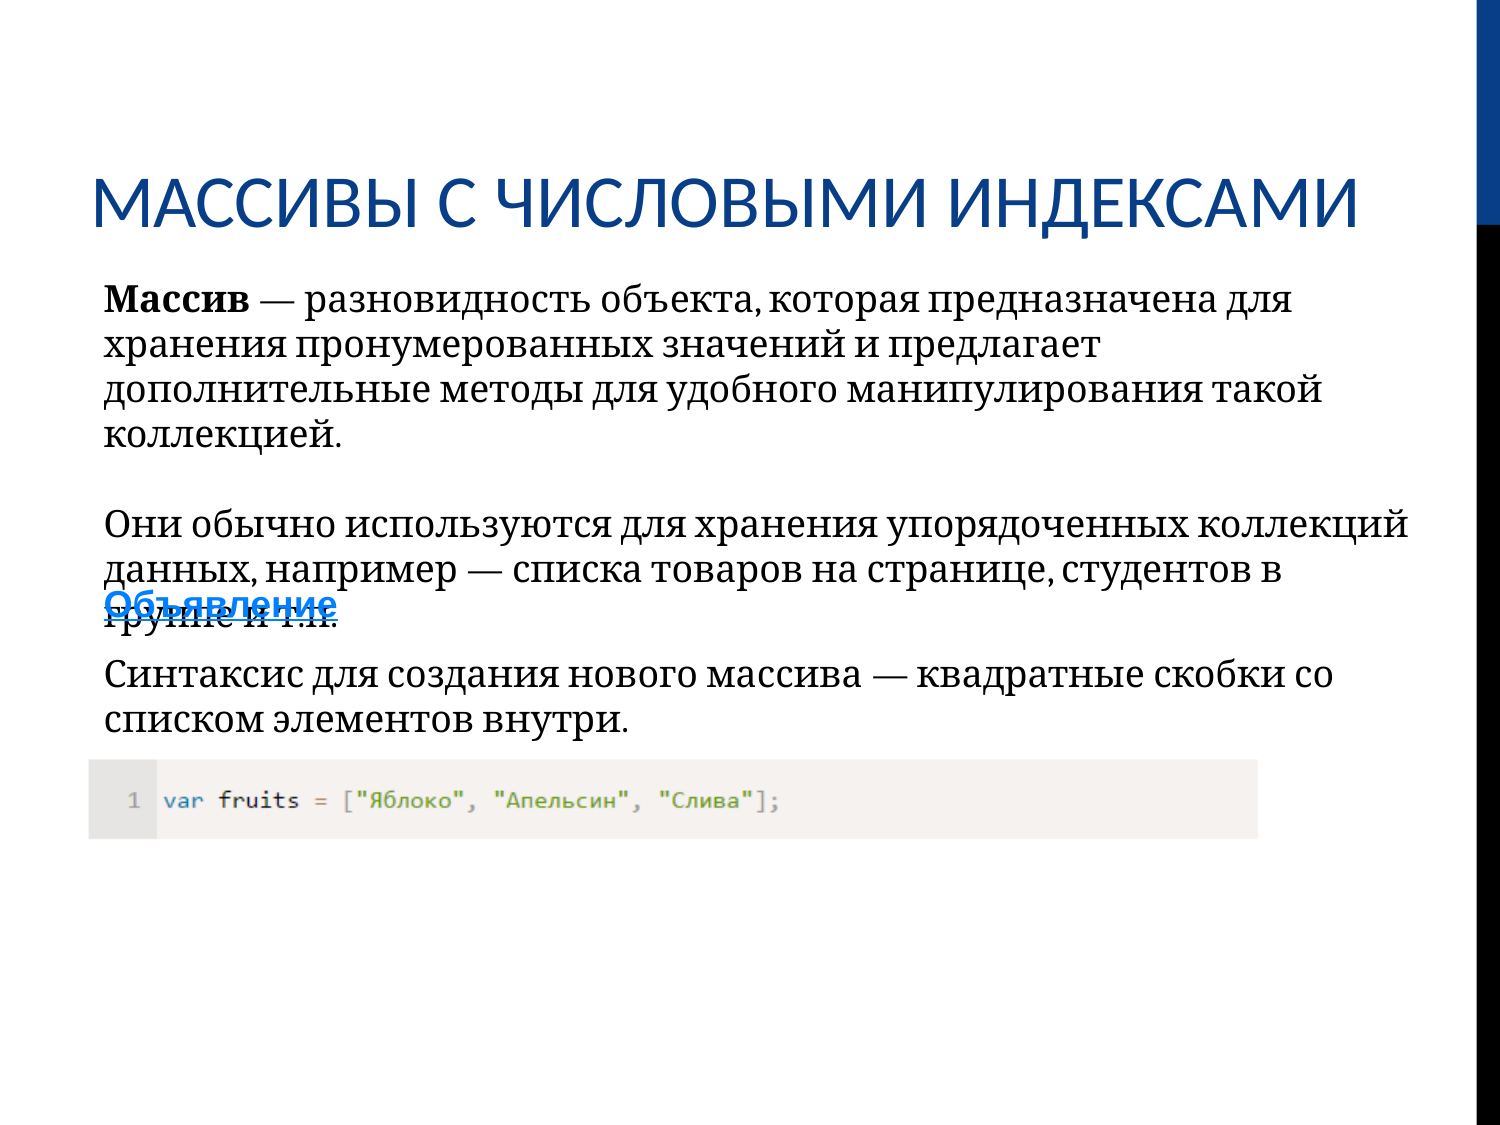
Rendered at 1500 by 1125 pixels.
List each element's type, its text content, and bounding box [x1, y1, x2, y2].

title МАССИВЫ C ЧИСЛОВЫМИ ИНДЕКСАМИ [75, 25, 1400, 250]
text_box Массив — разновидность объекта, которая предназначена для хранения пронумерованных значений и предлагает дополнительные методы для удобного манипулирования такой коллекцией. Они обычно используются для хранения упорядоченных коллекций данных, например — списка товаров на странице, студентов в группе и т.п. [88, 267, 1436, 555]
text_box Синтаксис для создания нового массива — квадратные скобки со списком элементов внутри. [88, 642, 1412, 749]
text_box Объявление [88, 572, 356, 633]
picture [88, 758, 1259, 842]
